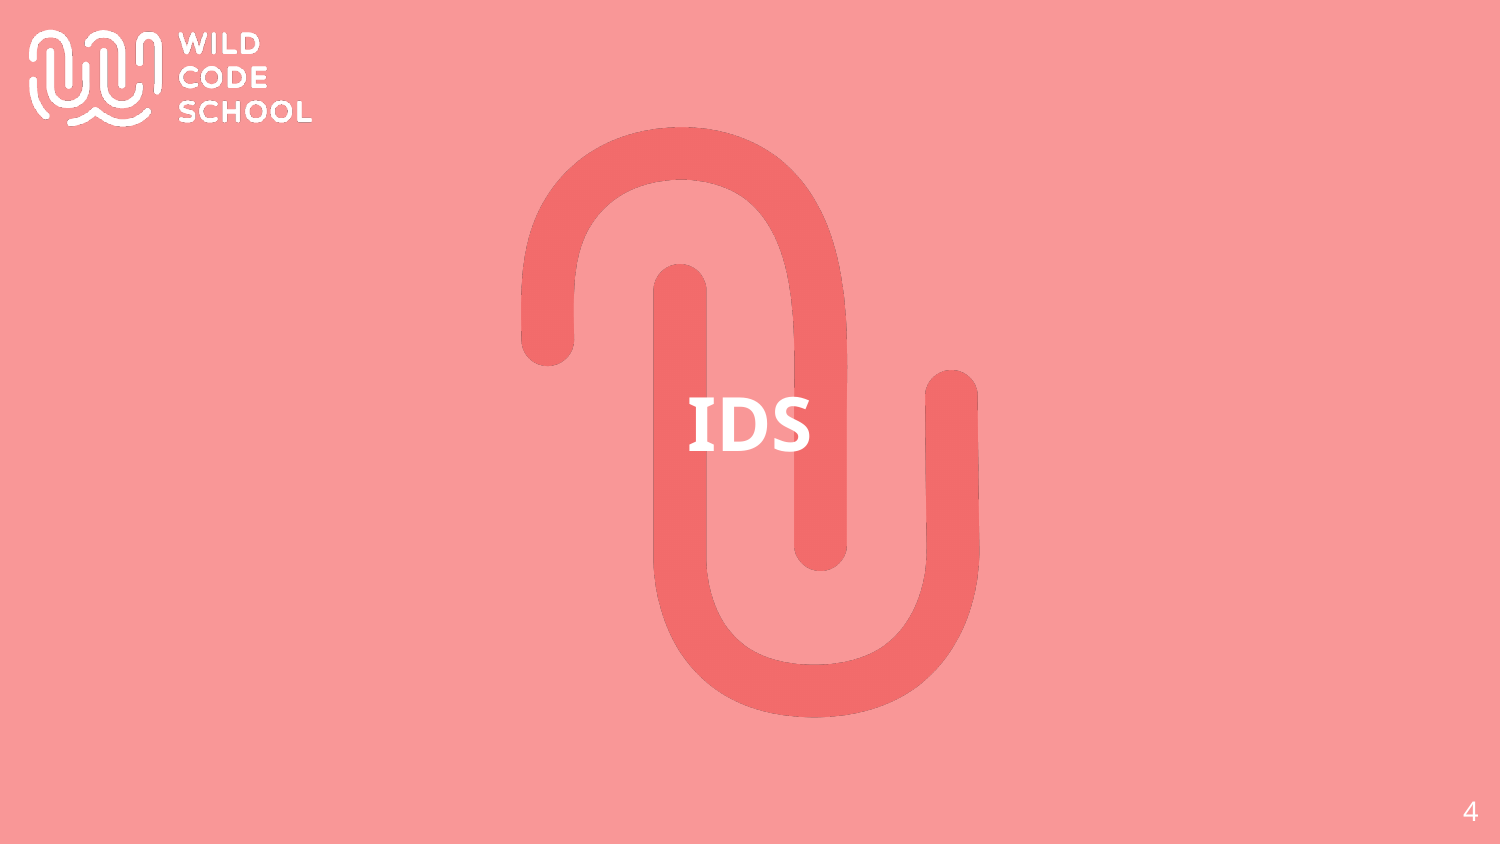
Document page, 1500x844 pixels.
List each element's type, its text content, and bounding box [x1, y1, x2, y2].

picture [29, 29, 312, 127]
slide_number ‹#› [1403, 779, 1494, 844]
title IDS [301, 293, 1199, 551]
picture [520, 126, 980, 293]
picture [520, 551, 980, 718]
